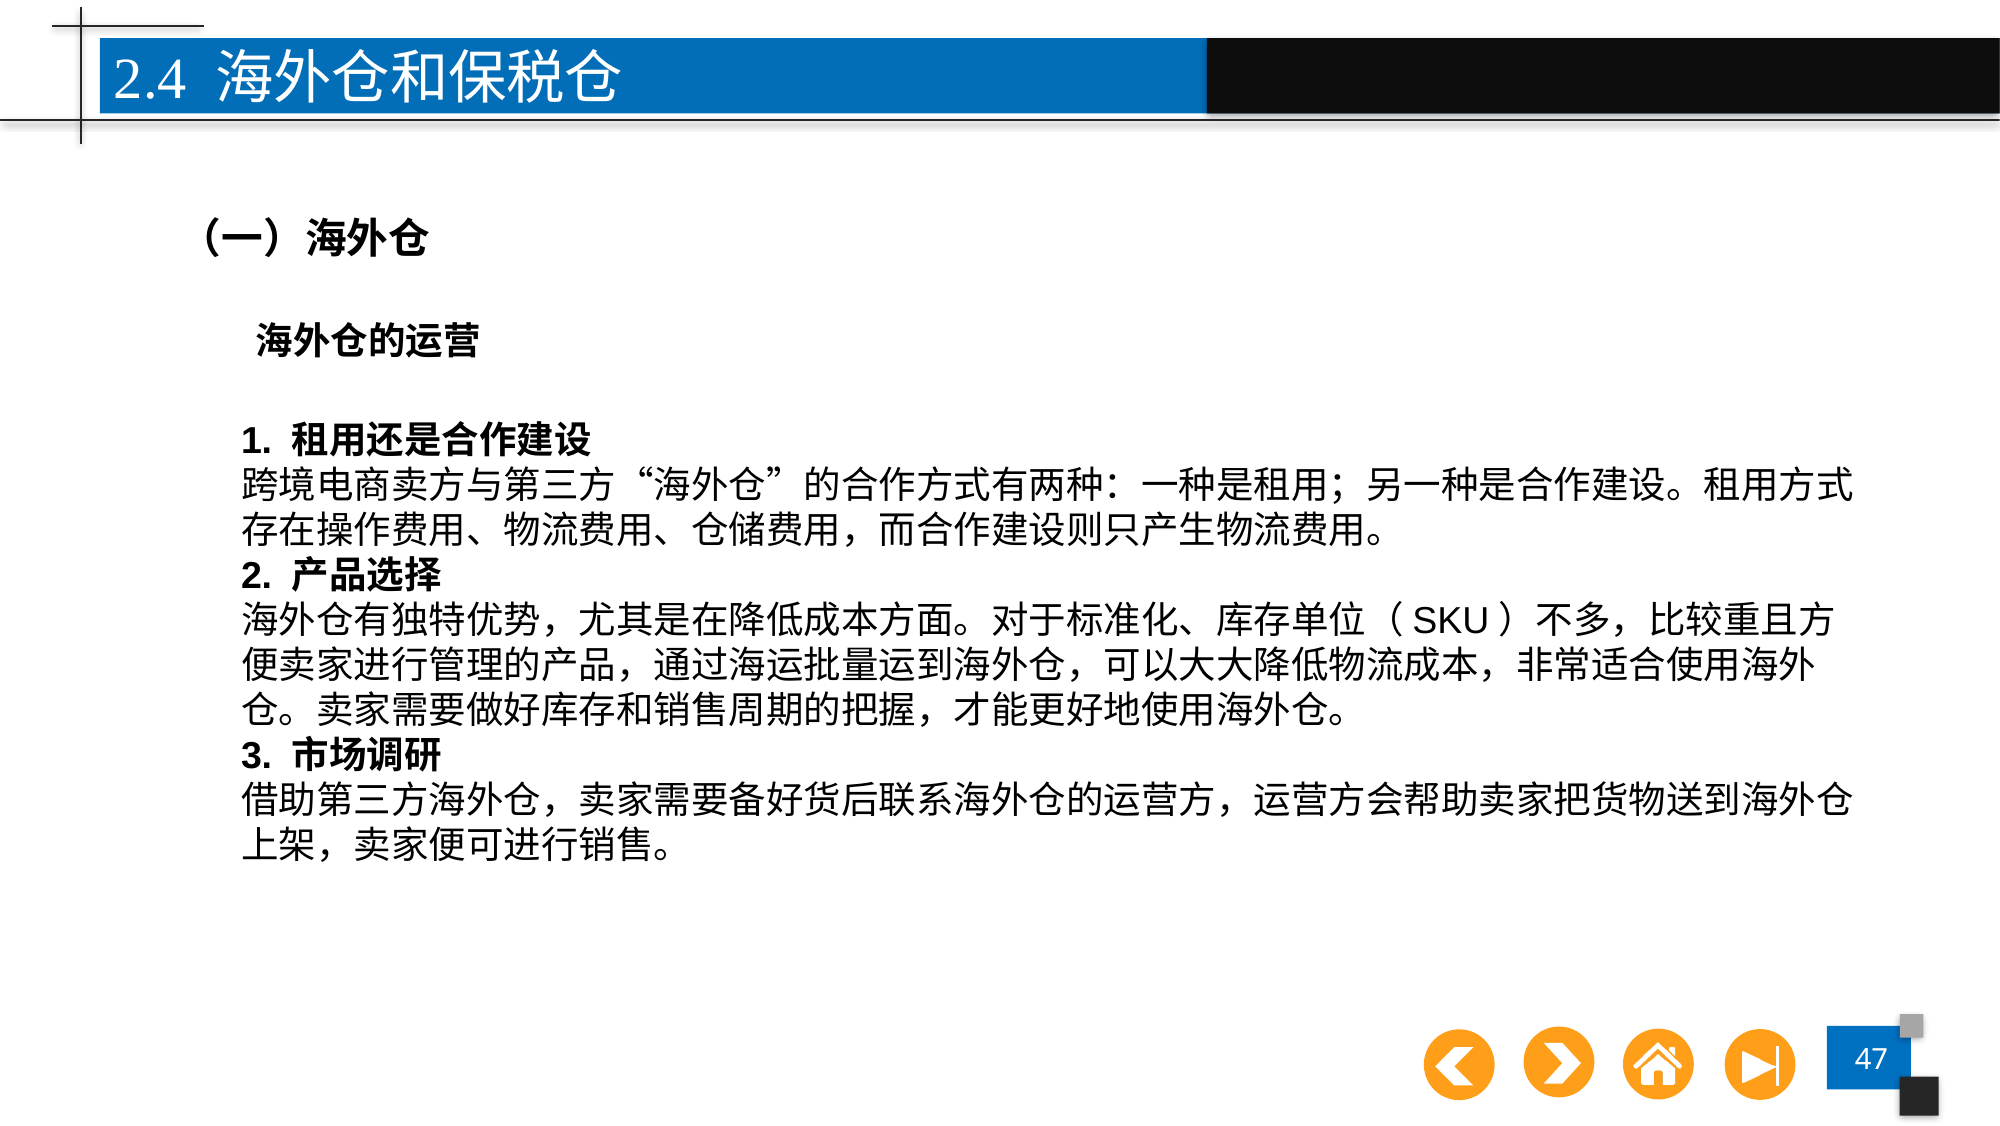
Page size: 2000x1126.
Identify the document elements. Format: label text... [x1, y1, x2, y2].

text_box 1. 租用还是合作建设 跨境电商卖方与第三方“海外仓”的合作方式有两种：一种是租用；另一种是合作建设。租用方式存在操作费用、物流费用、仓储费用，而合作建设则只产生物流费用。 2. 产品选择 海外仓有独特优势，尤其是在降低成本方面。对于标准化、库存单位（SKU）不多，比较重且方便卖家进行管理的产品，通过海运批量运到海外仓，可以大大降低物流成本，非常适合使用海外仓。卖家需要做好库存和销售周期的把握，才能更好地使用海外仓。 3. 市场调研 借助第三方海外仓，卖家需要备好货后联系海外仓的运营方，运营方会帮助卖家把货物送到海外仓上架，卖家便可进行销售。 [226, 408, 1869, 874]
text_box （一）海外仓 [165, 204, 446, 270]
picture [1742, 1046, 1779, 1086]
text_box 2.4 海外仓和保税仓 [99, 33, 638, 118]
text_box 海外仓的运营 [241, 310, 496, 370]
picture [1633, 1042, 1682, 1085]
